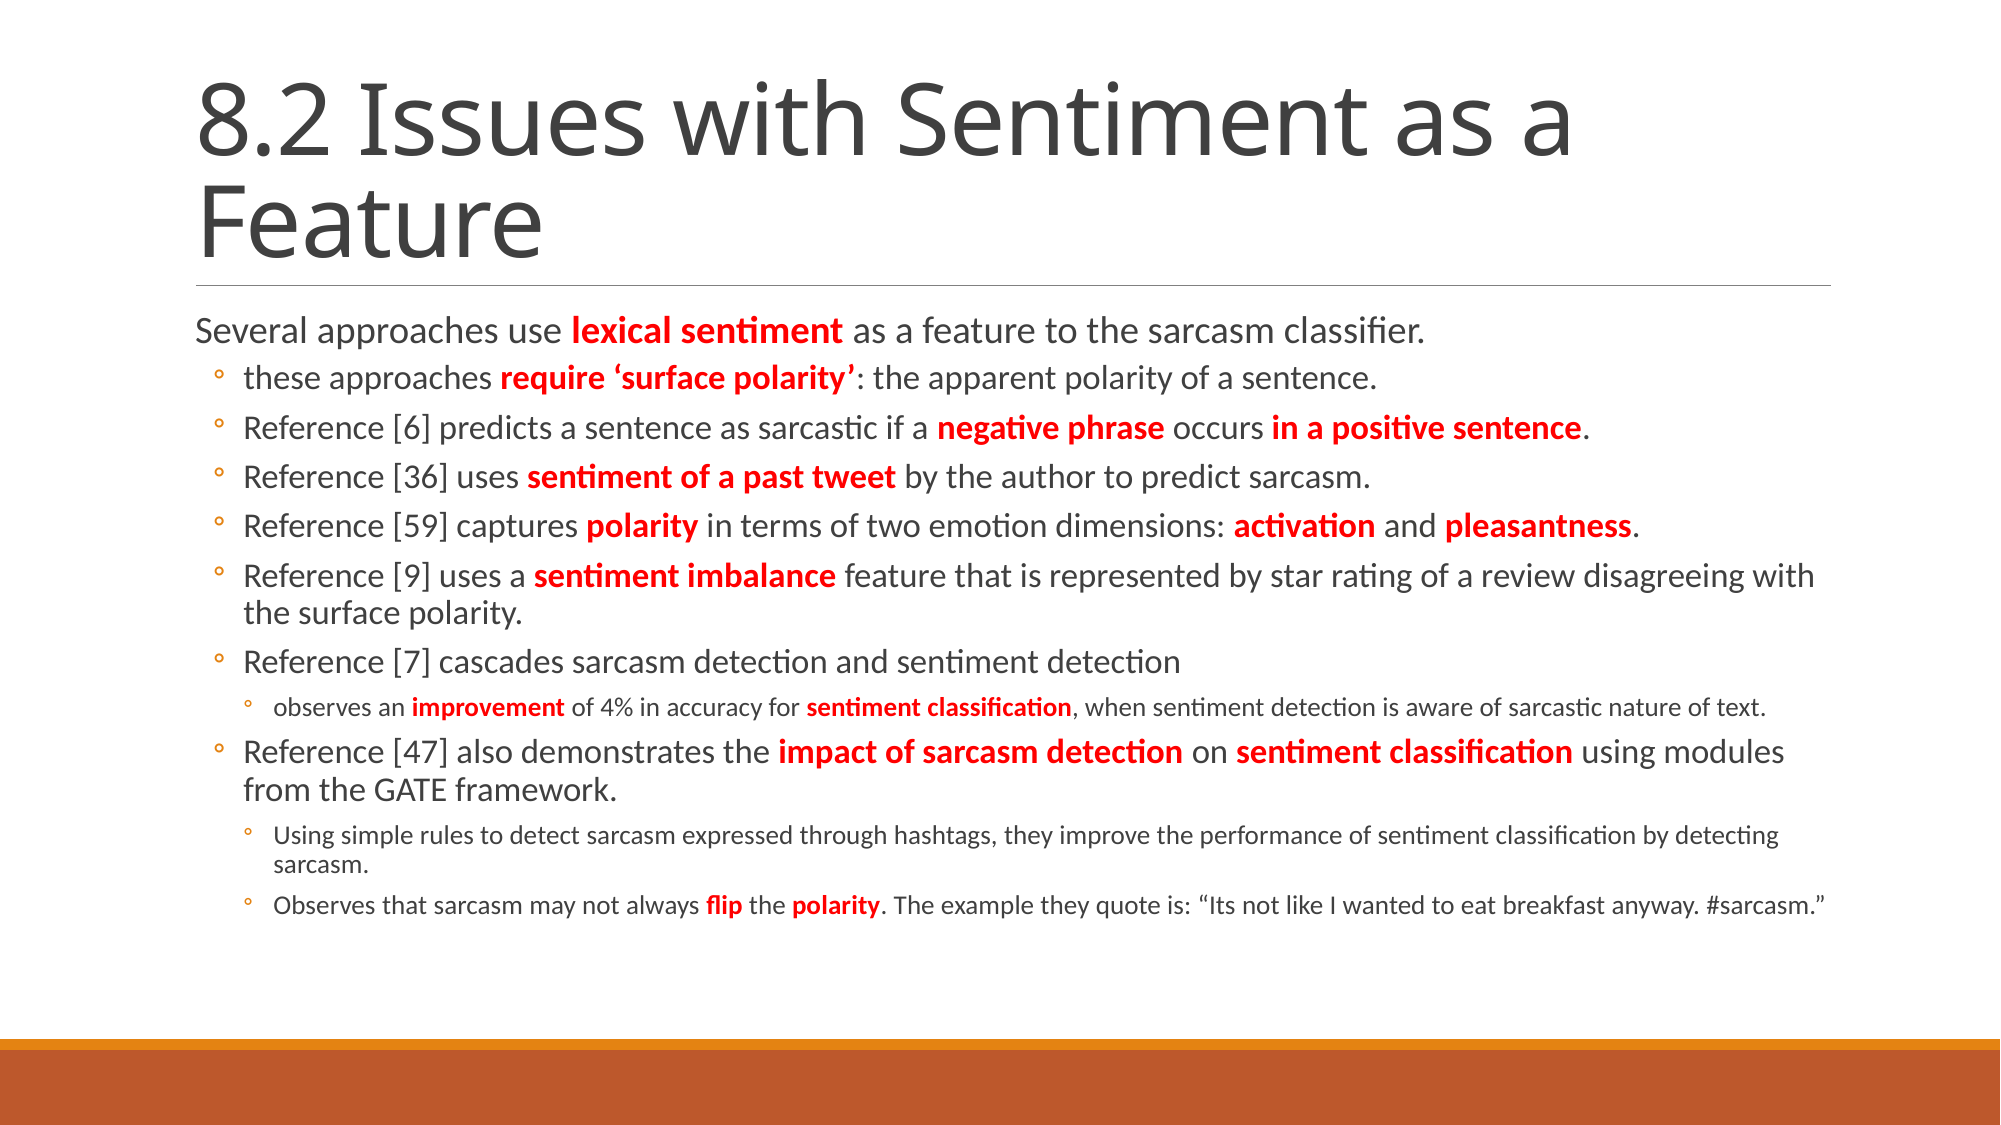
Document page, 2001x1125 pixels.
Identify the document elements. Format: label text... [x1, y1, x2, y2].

list Several approaches use lexical sentiment as a feature to the sarcasm classifier. these approaches require ‘surface polarity’: the apparent polarity of a sentence. Reference [6] predicts a sentence as sarcastic if a negative phrase occurs in a positive sentence. Reference [36] uses sentiment of a past tweet by the author to predict sarcasm. Reference [59] captures polarity in terms of two emotion dimensions: activation and pleasantness. Reference [9] uses a sentiment imbalance feature that is represented by star rating of a review disagreeing with the surface polarity. Reference [7] cascades sarcasm detection and sentiment detection observes an improvement of 4% in accuracy for sentiment classification, when sentiment detection is aware of sarcastic nature of text. Reference [47] also demonstrates the impact of sarcasm detection on sentiment classification using modules from the GATE framework. Using simple rules to detect sarcasm expressed through hashtags, they improve the performance of sentiment classification by detecting sarcasm. Observes that sarcasm may not always flip the polarity. The example they quote is: “Its not like I wanted to eat breakfast anyway. #sarcasm.” [180, 302, 1830, 963]
title 8.2 Issues with Sentiment as a Feature [180, 47, 1830, 285]
